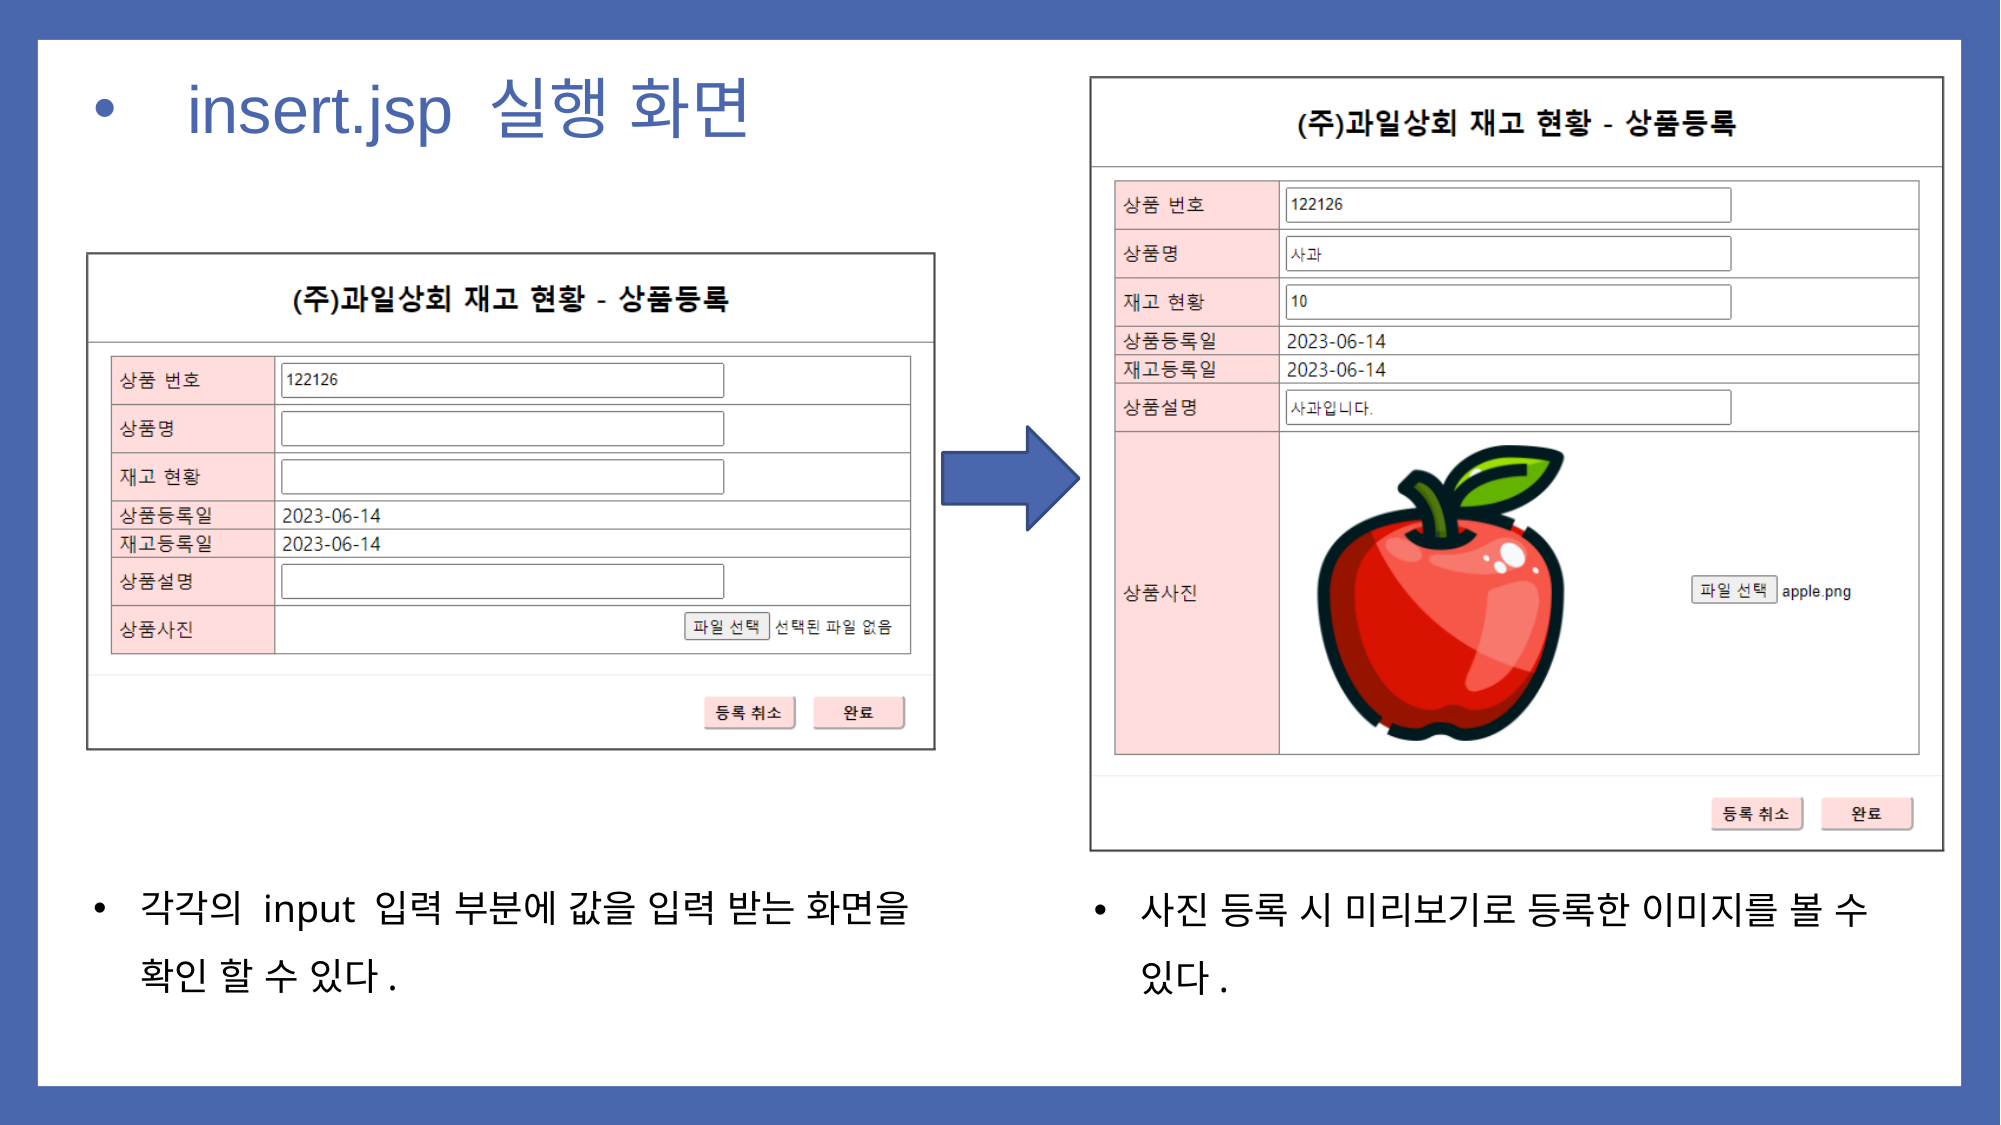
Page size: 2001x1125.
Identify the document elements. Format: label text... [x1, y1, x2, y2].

text_box 사진 등록 시 미리보기로 등록한 이미지를 볼 수 있다. [1079, 867, 1944, 1008]
text_box 각각의 input 입력 부분에 값을 입력 받는 화면을 확인 할 수 있다. [78, 855, 943, 1006]
picture [78, 243, 943, 760]
text_box [948, 425, 1072, 532]
text_box insert.jsp 실행 화면 [78, 68, 1076, 148]
picture [1078, 67, 1954, 858]
